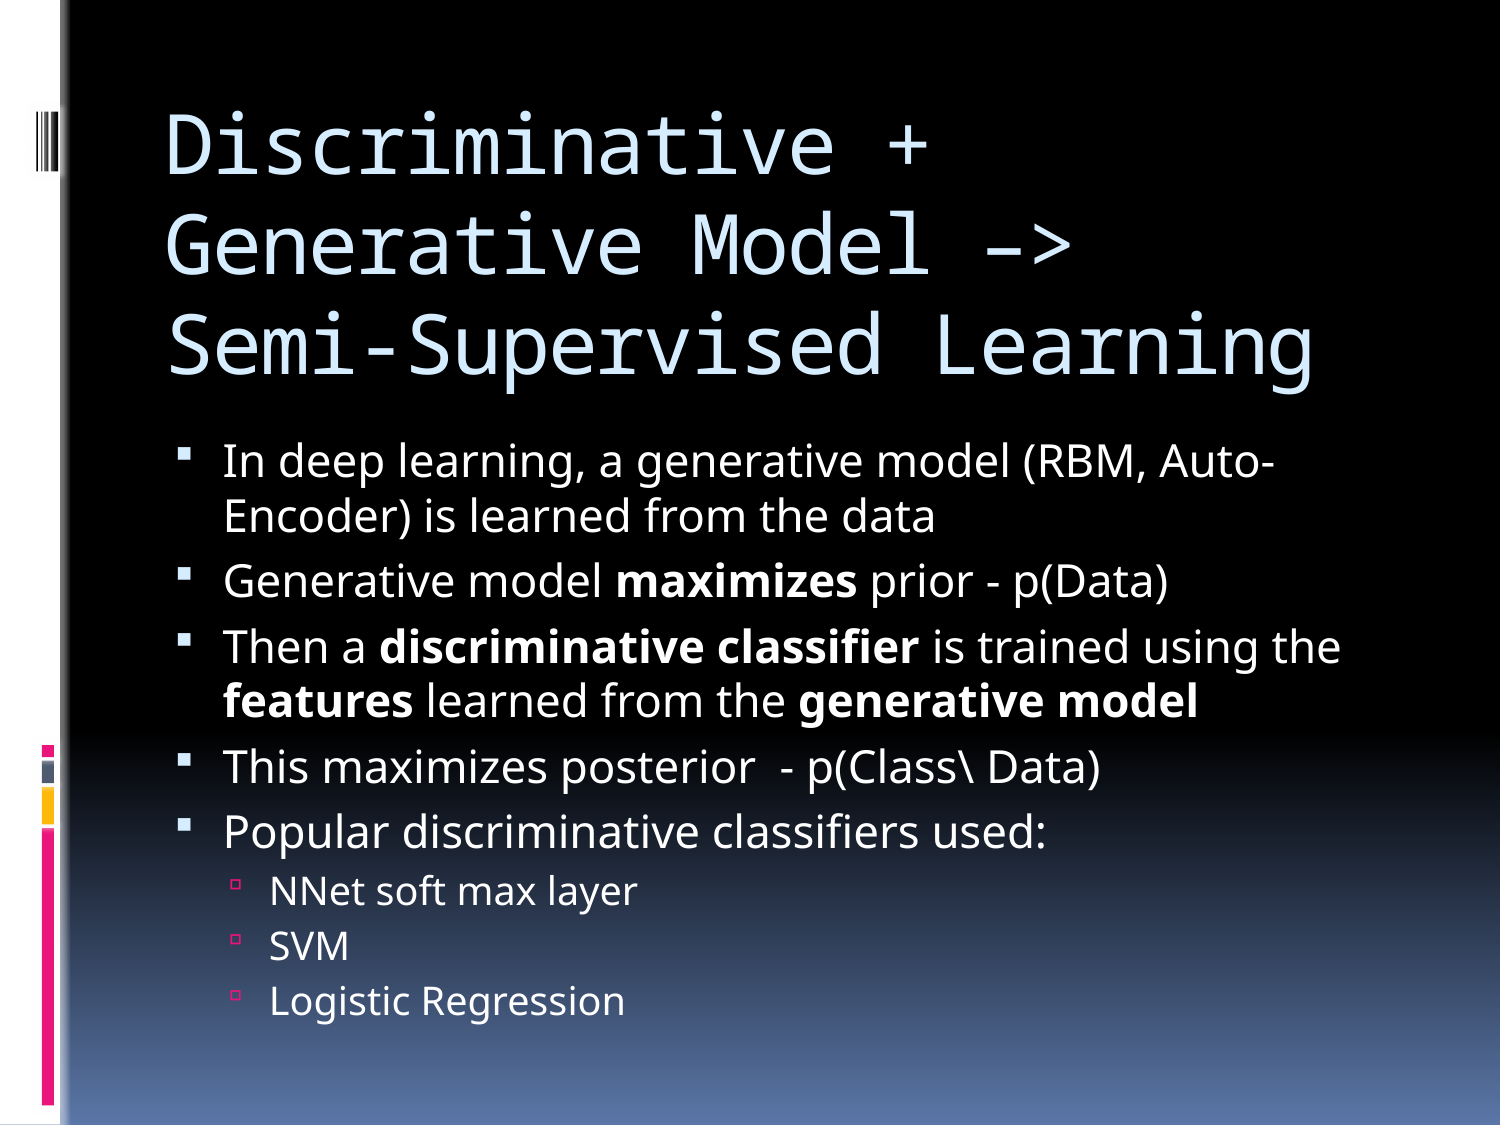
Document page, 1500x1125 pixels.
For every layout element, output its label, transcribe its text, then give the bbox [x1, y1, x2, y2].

title Discriminative + Generative Model –> Semi-Supervised Learning [150, 83, 1425, 234]
list In deep learning, a generative model (RBM, Auto-Encoder) is learned from the data Generative model maximizes prior - p(Data) Then a discriminative classifier is trained using the features learned from the generative model This maximizes posterior - p(Class\ Data) Popular discriminative classifiers used: NNet soft max layer SVM Logistic Regression [150, 425, 1425, 1043]
